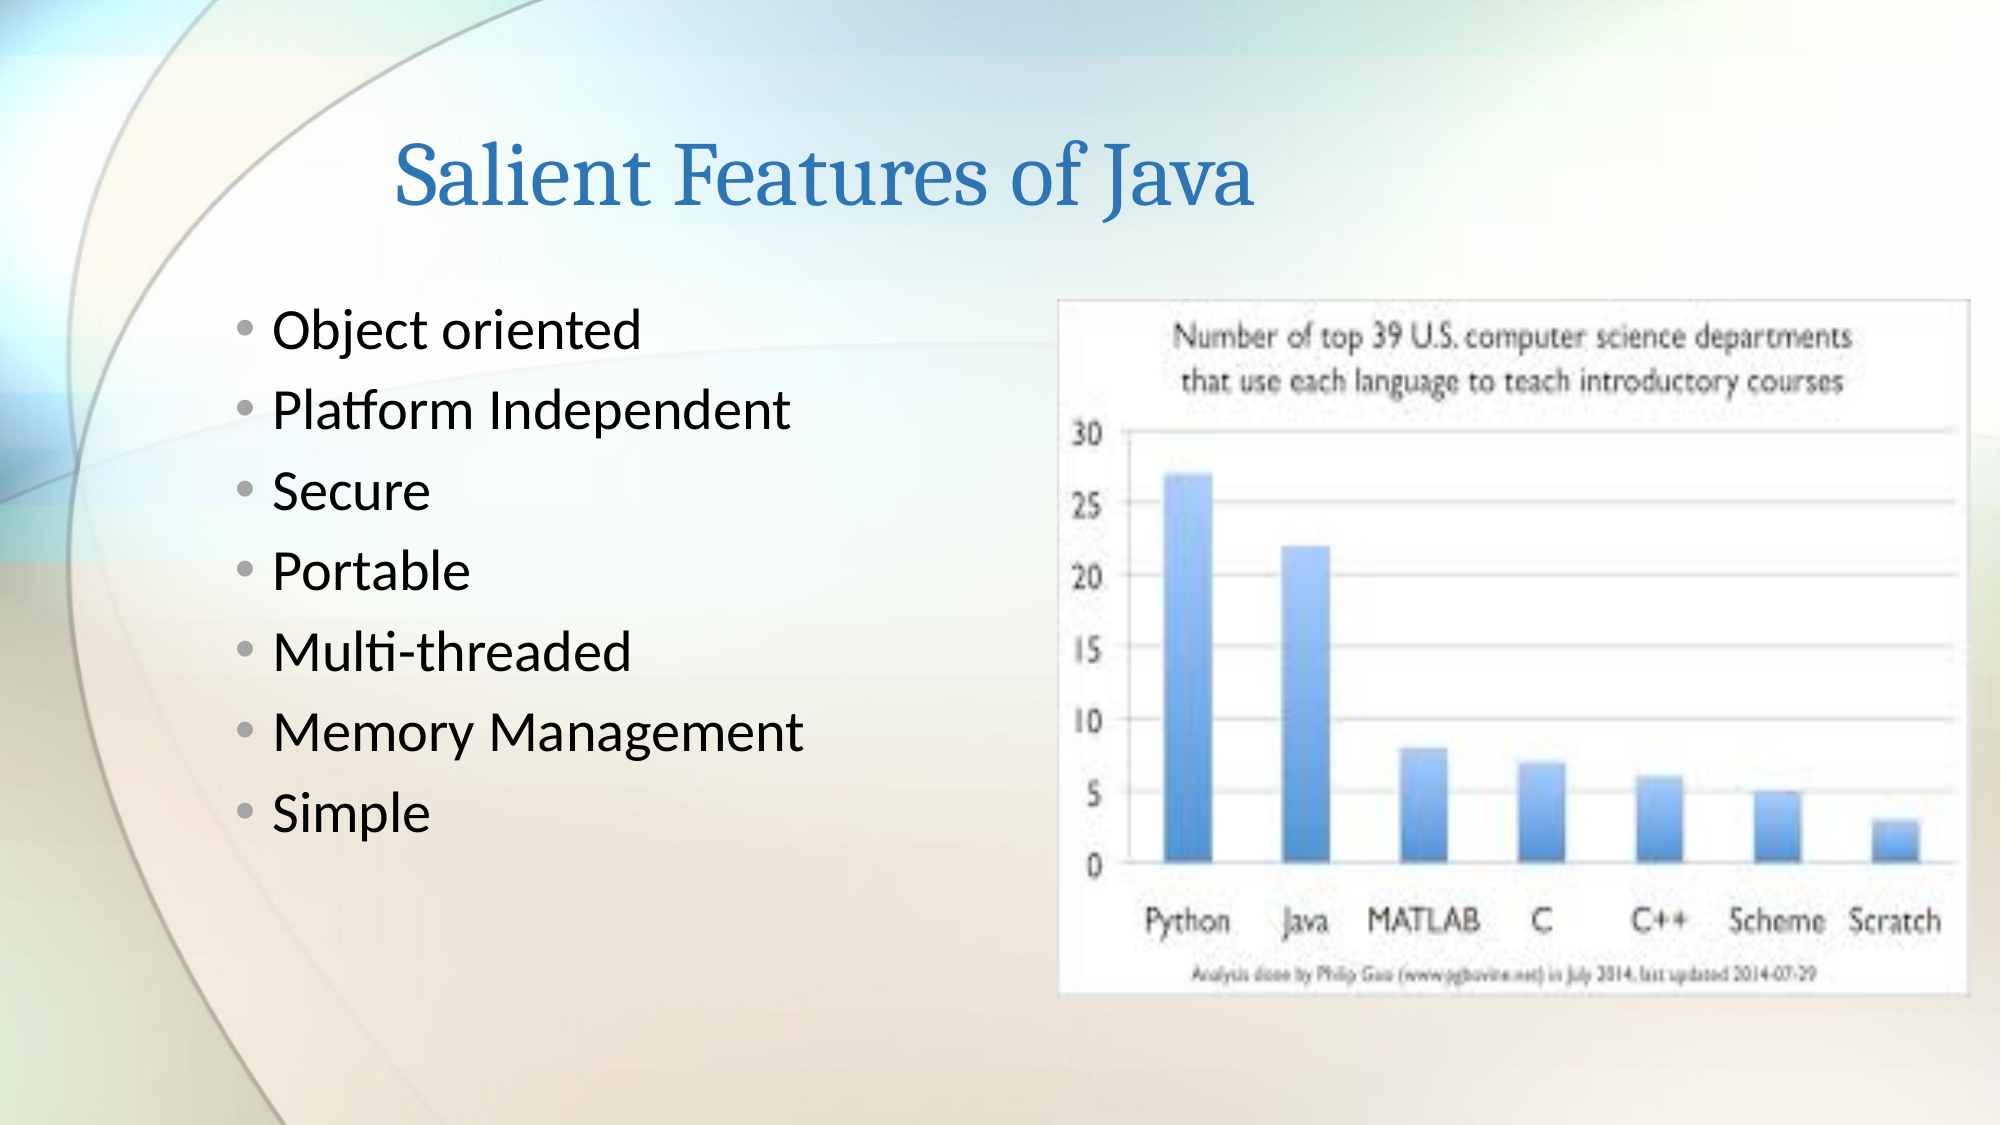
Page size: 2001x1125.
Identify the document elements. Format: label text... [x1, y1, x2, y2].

title Salient Features of Java [381, 59, 1863, 278]
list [1056, 299, 1972, 999]
picture [0, 0, 2001, 1125]
list Object oriented Platform Independent Secure Portable Multi-threaded Memory Management Simple [219, 291, 1000, 1006]
